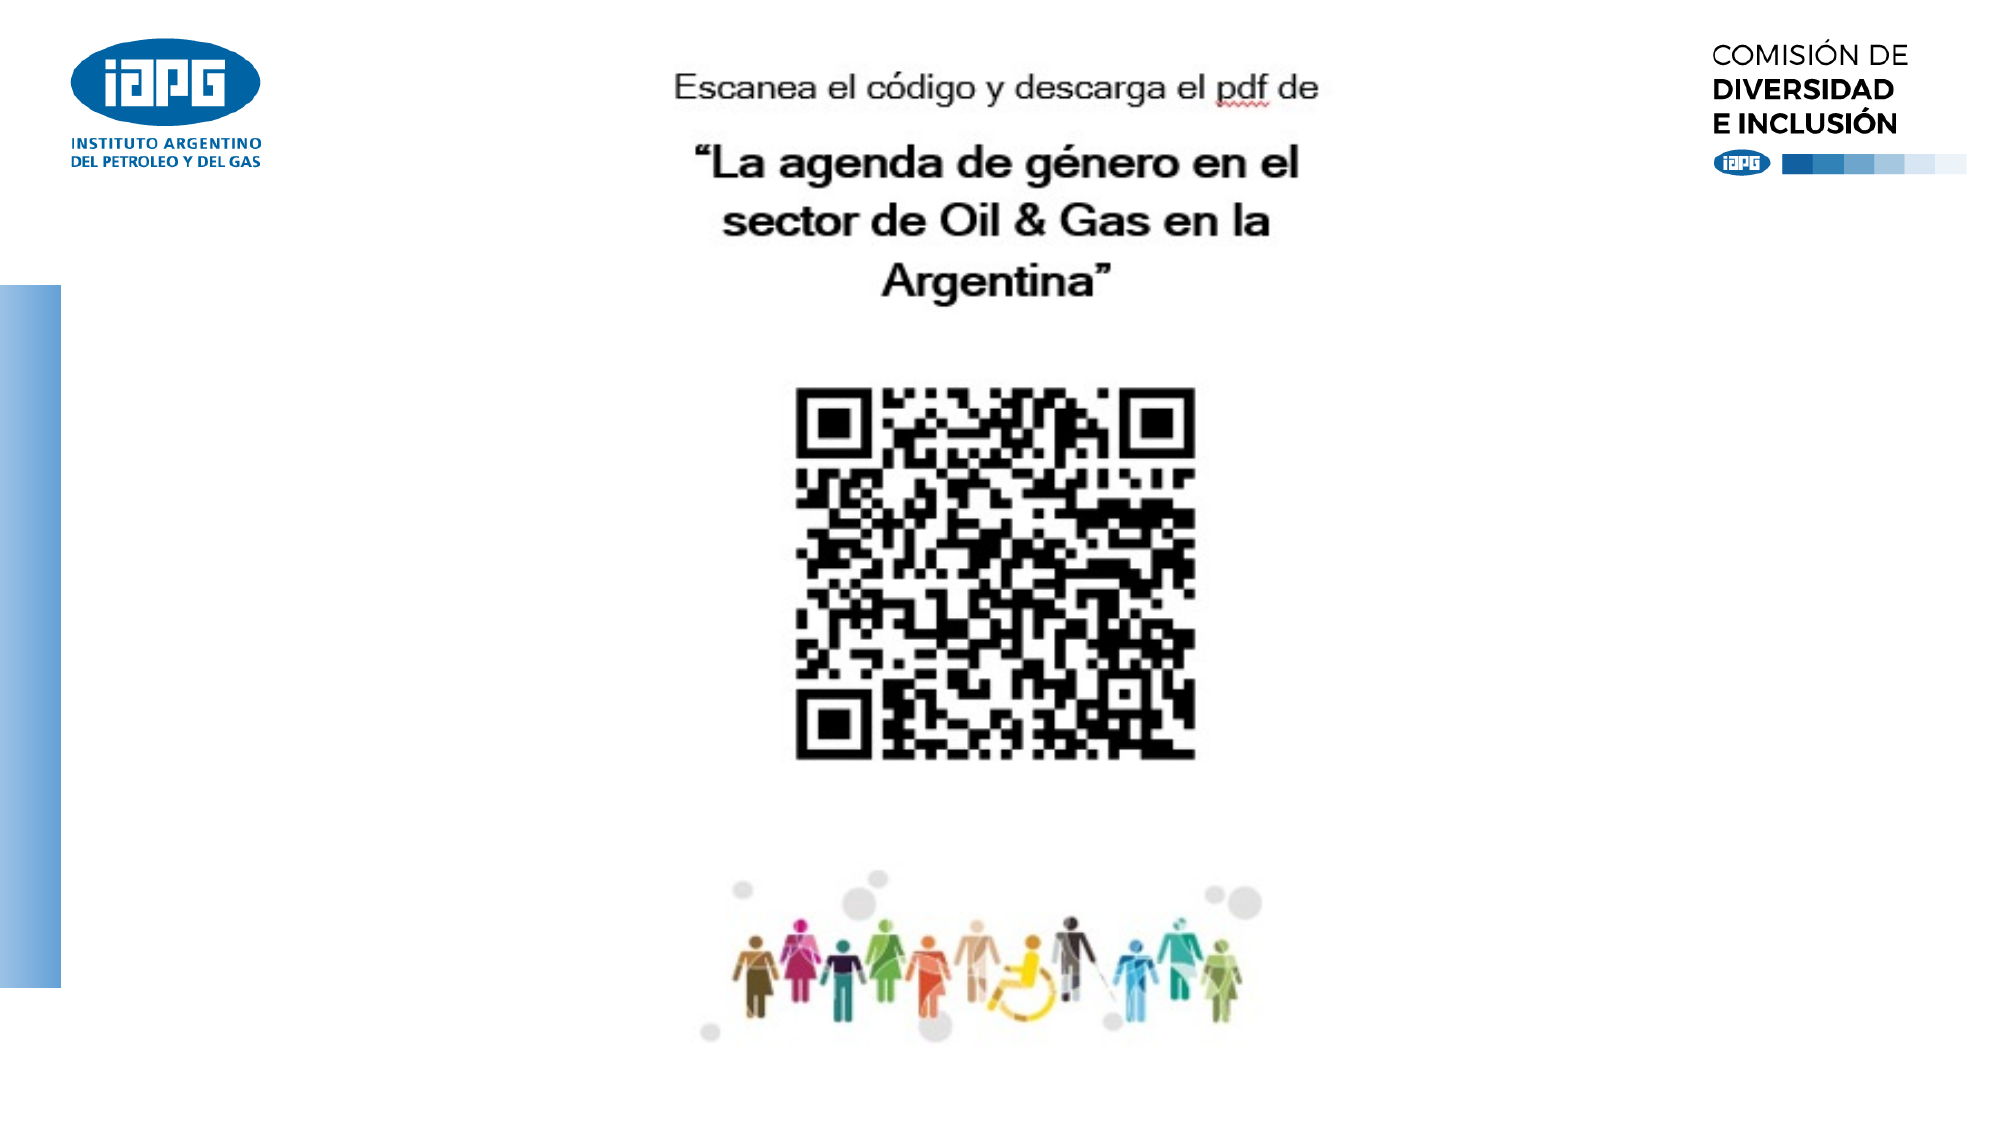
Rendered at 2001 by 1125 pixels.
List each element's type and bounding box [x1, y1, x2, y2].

picture [0, 0, 2000, 1087]
text_box [0, 285, 62, 988]
